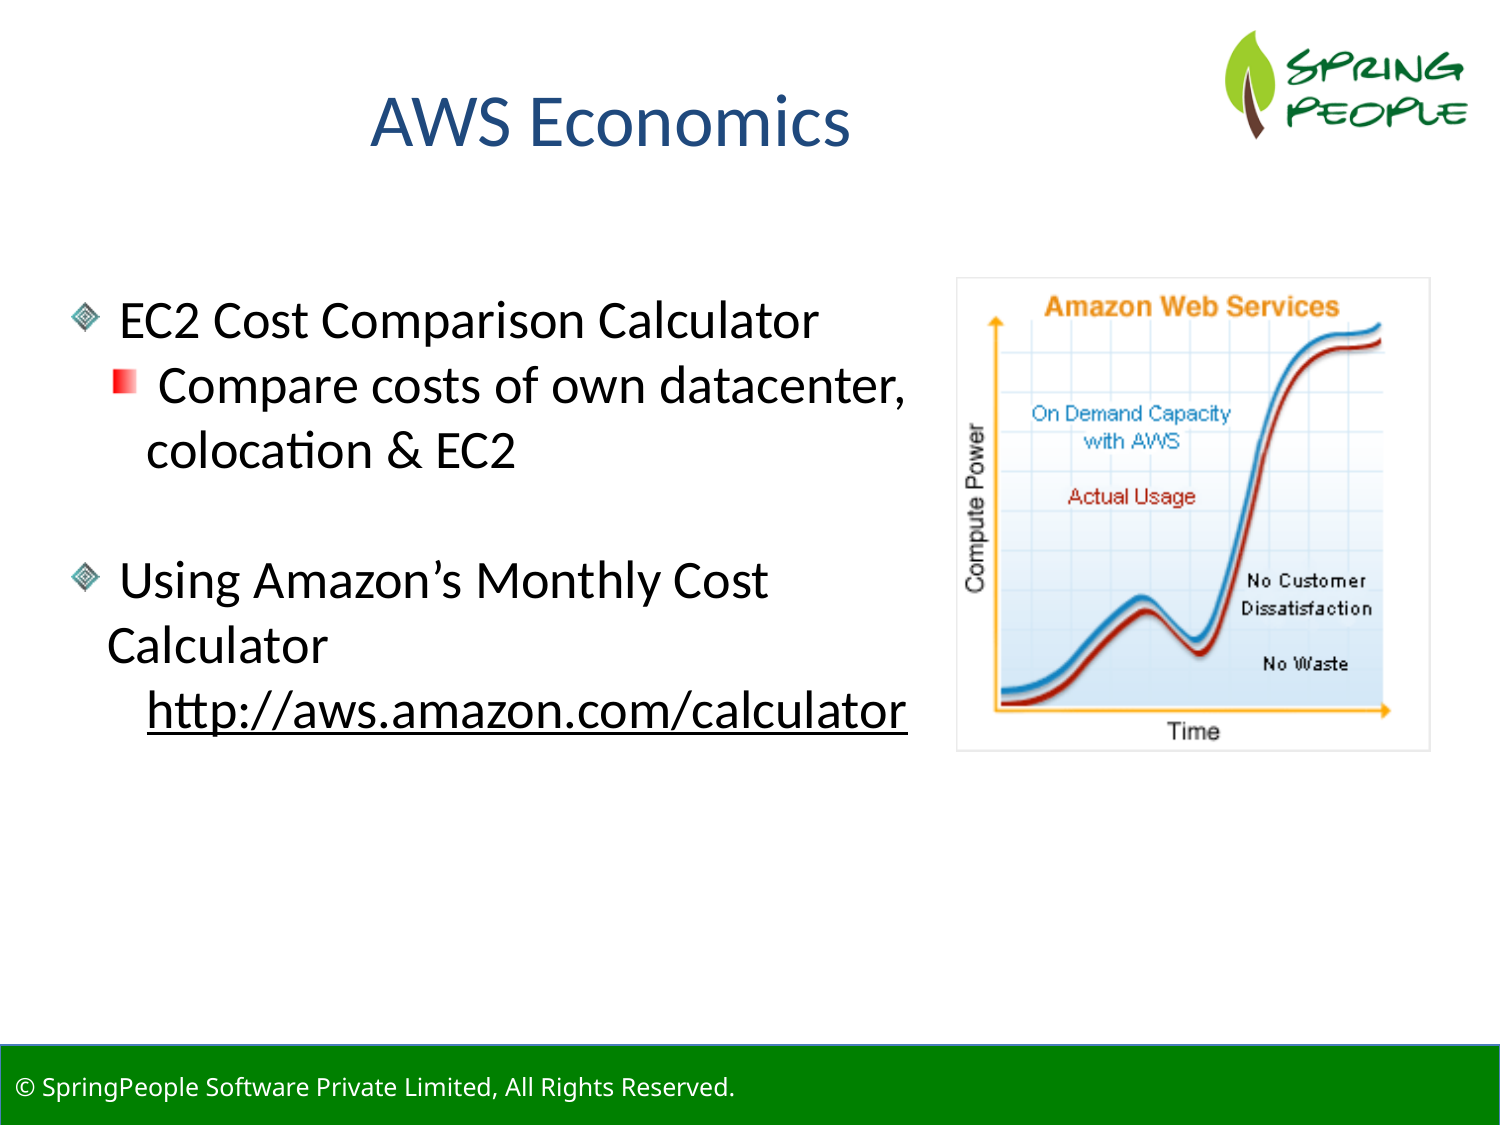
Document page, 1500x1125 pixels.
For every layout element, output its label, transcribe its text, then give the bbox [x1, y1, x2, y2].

picture [955, 277, 1431, 752]
picture [1216, 30, 1468, 140]
picture [71, 562, 100, 592]
text_box EC2 Cost Comparison Calculator Compare costs of own datacenter, colocation & EC2 Using Amazon’s Monthly Cost Calculator http://aws.amazon.com/calculator [56, 277, 925, 747]
picture [71, 302, 100, 332]
text_box AWS Economics [29, 63, 1194, 169]
picture [111, 367, 140, 397]
